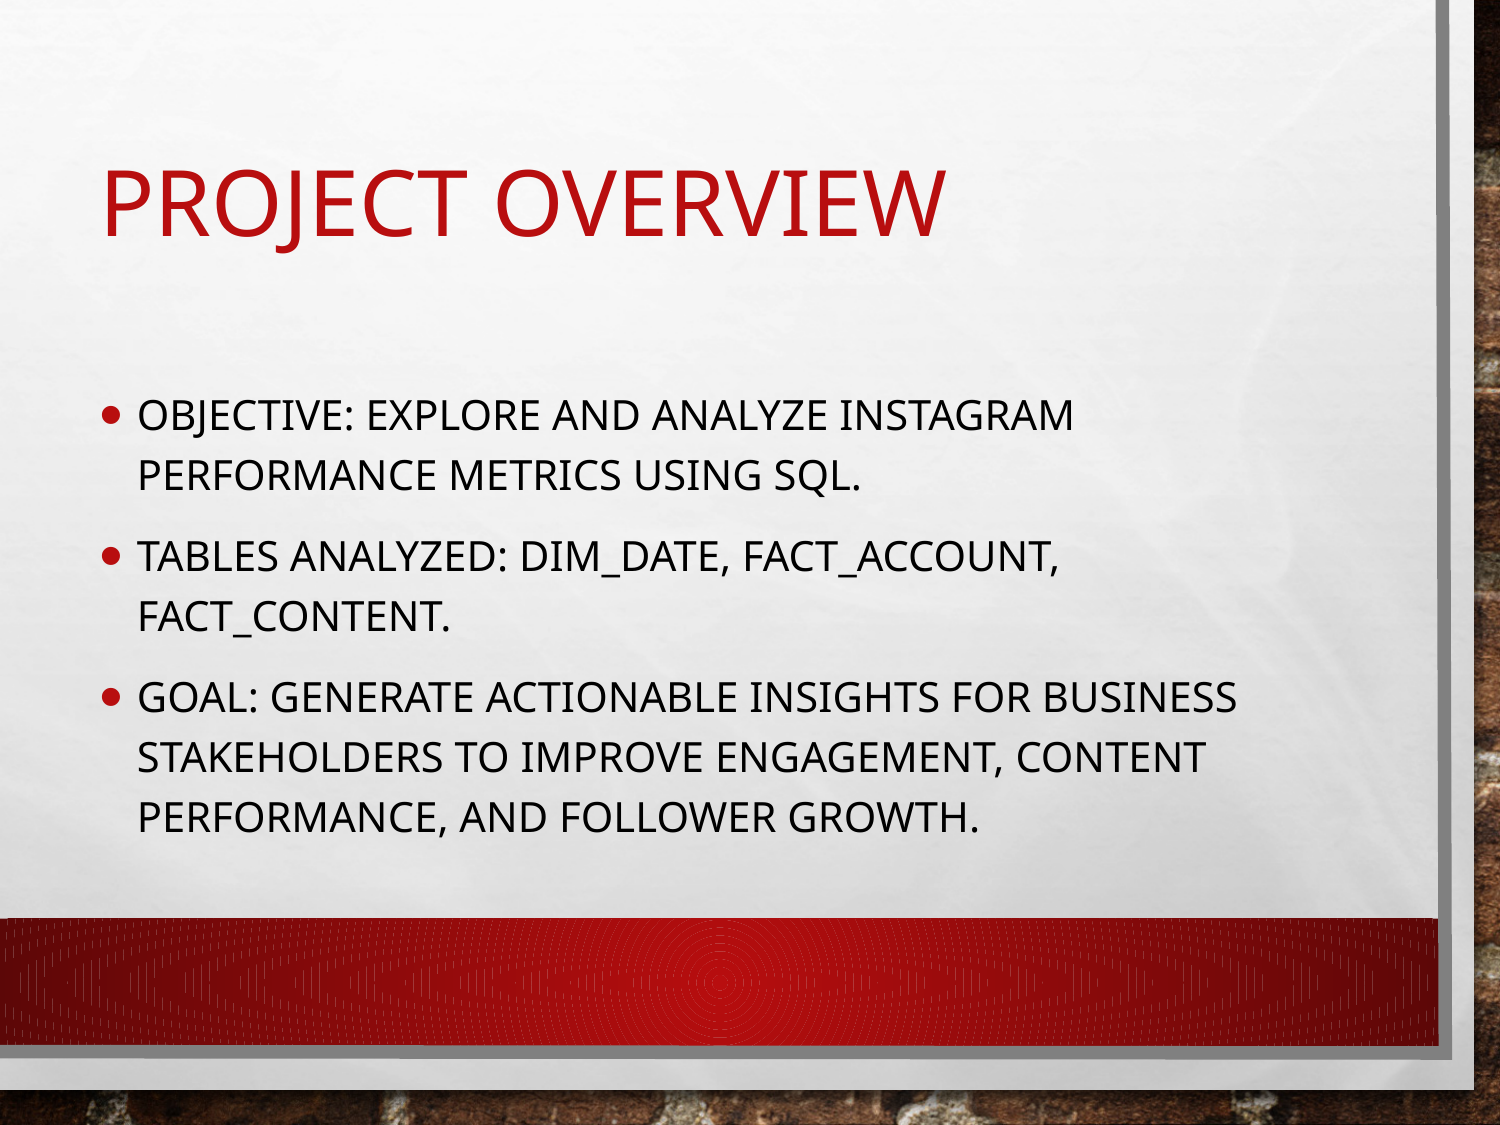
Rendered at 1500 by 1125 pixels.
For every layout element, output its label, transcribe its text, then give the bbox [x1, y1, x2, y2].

title Project Overview [84, 112, 1364, 302]
list Objective: Explore and analyze Instagram performance metrics using SQL. Tables Analyzed: dim_date, fact_account, fact_content. Goal: Generate actionable insights for business stakeholders to improve engagement, content performance, and follower growth. [84, 338, 1364, 882]
picture [0, 0, 1500, 1125]
